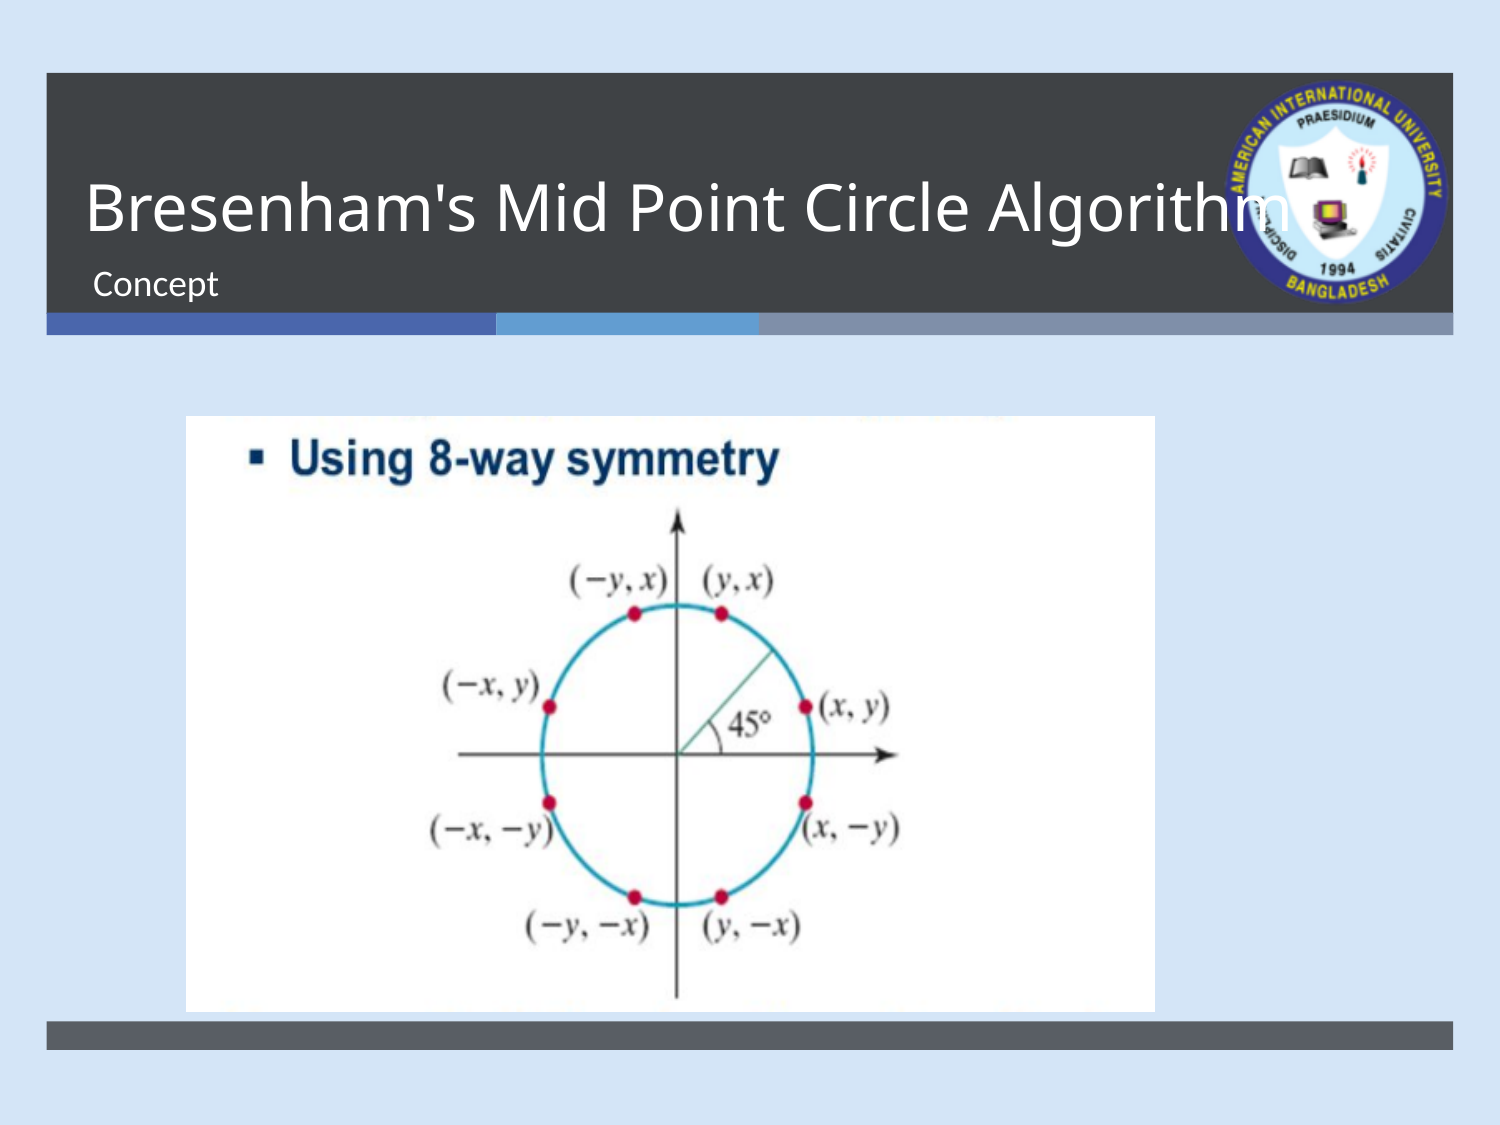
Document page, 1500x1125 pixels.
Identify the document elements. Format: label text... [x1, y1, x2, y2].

picture [186, 415, 1156, 1012]
subtitle Concept [78, 251, 1351, 331]
picture [1351, 75, 1454, 310]
title Bresenham's Mid Point Circle Algorithm [69, 73, 1351, 253]
